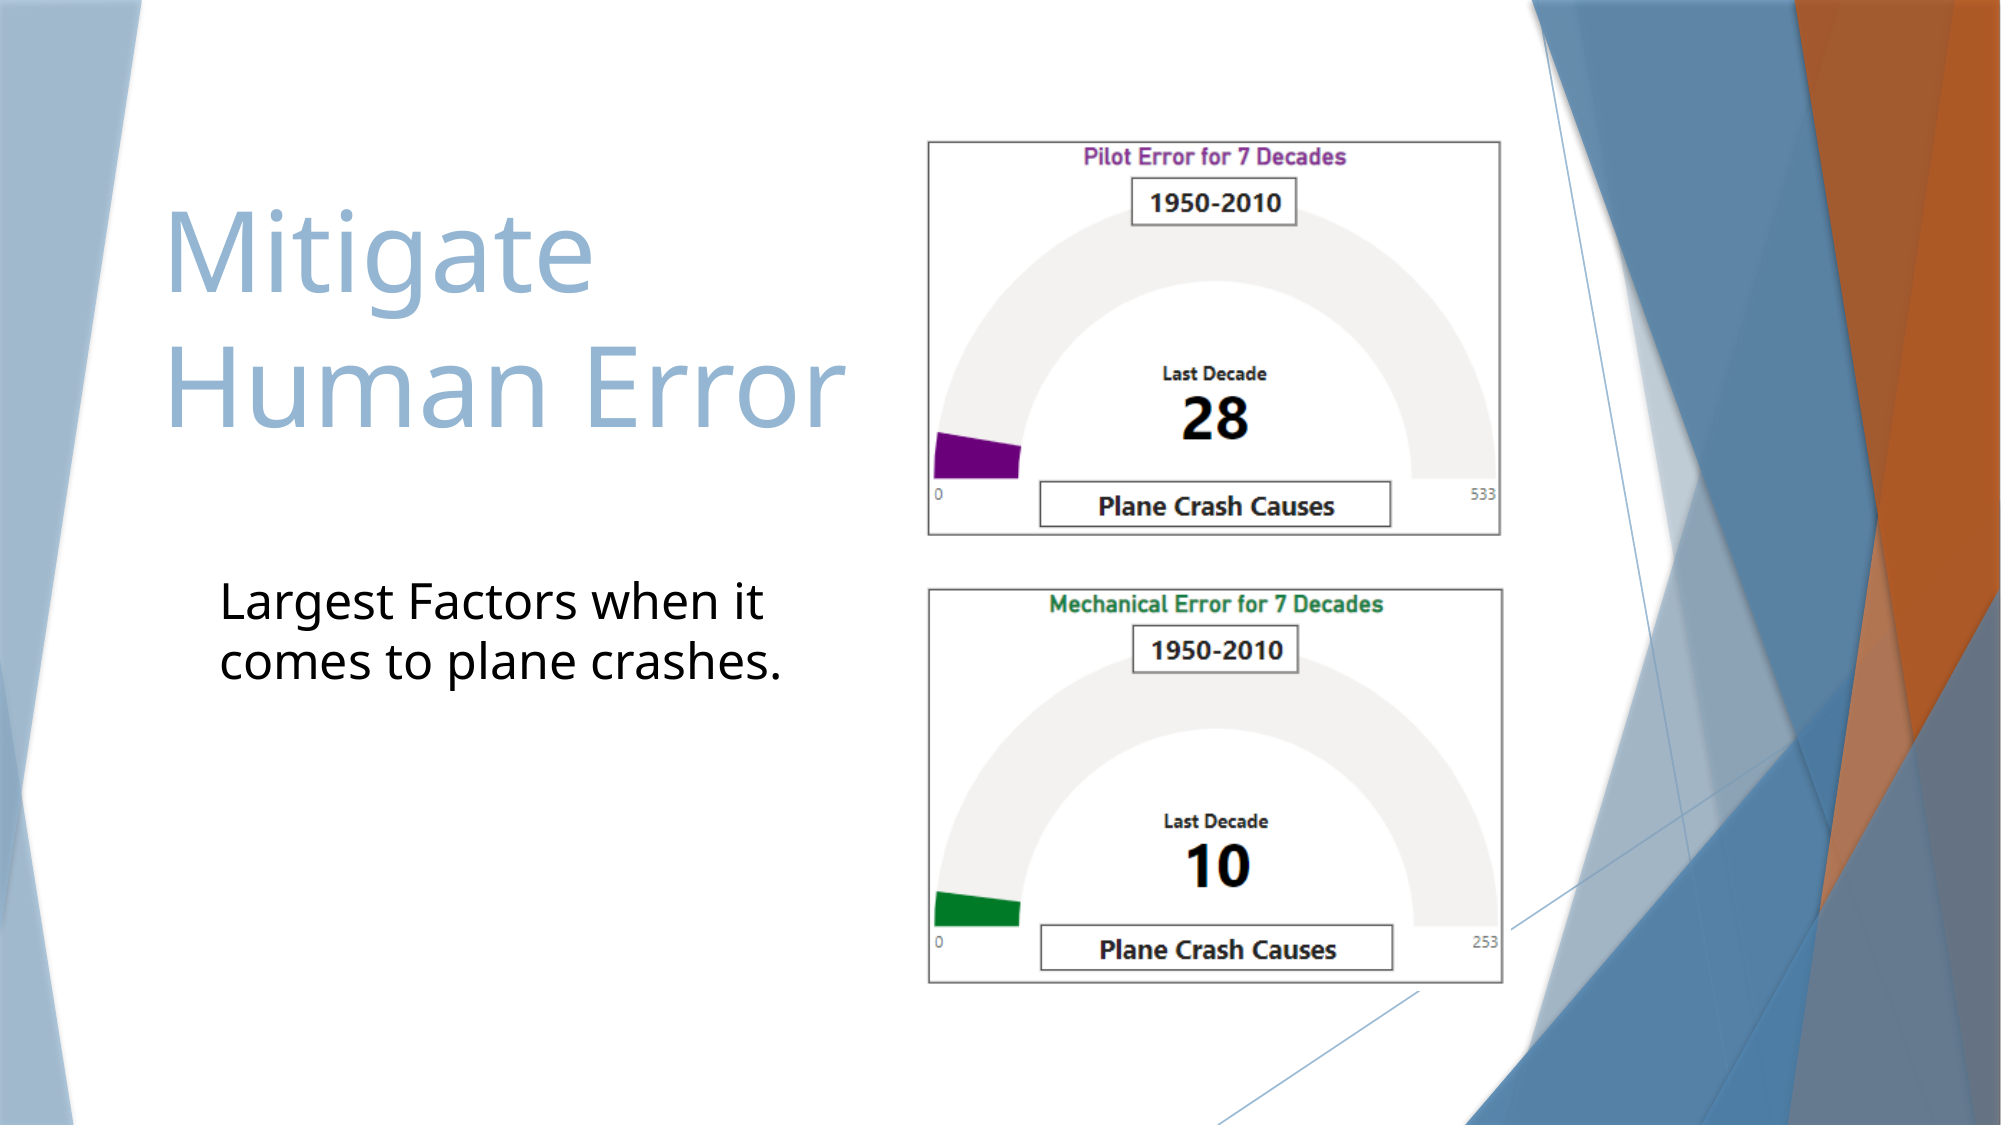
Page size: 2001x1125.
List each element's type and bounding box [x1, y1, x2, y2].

picture [920, 136, 1511, 546]
text_box [0, 0, 2000, 1125]
picture [919, 582, 1512, 992]
